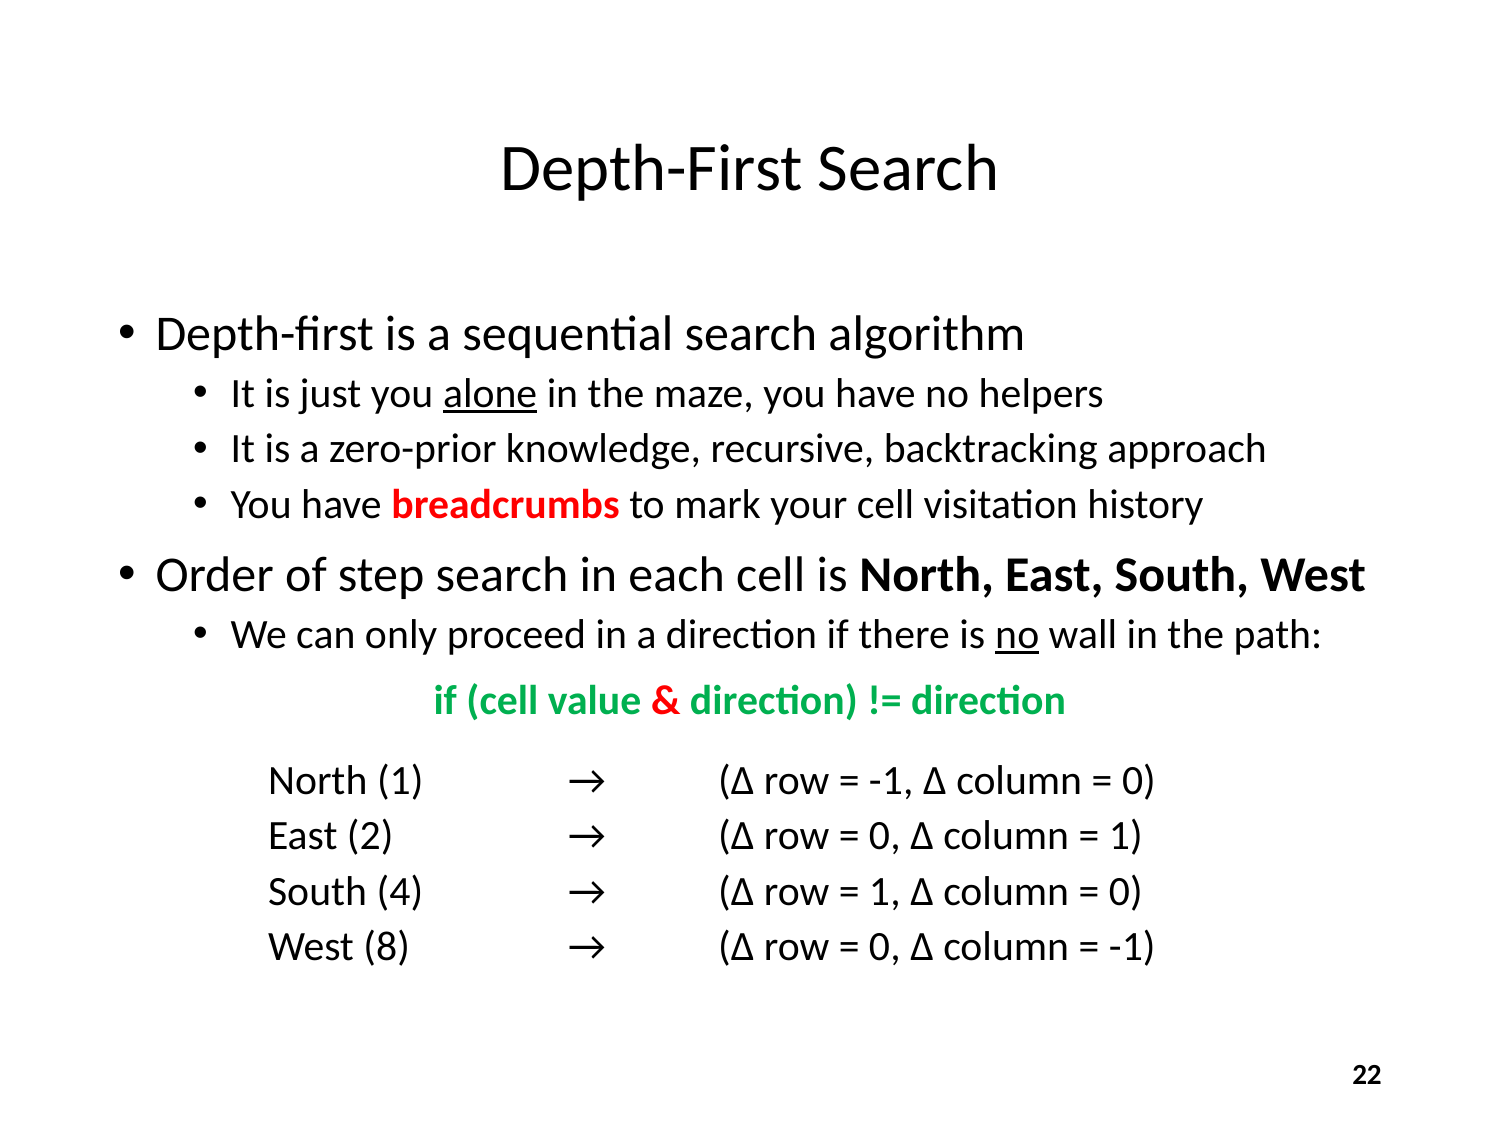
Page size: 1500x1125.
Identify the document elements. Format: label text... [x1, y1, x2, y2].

list Depth-first is a sequential search algorithm It is just you alone in the maze, you have no helpers It is a zero-prior knowledge, recursive, backtracking approach You have breadcrumbs to mark your cell visitation history Order of step search in each cell is North, East, South, West We can only proceed in a direction if there is no wall in the path: if (cell value & direction) != direction North (1) → (Δ row = -1, Δ column = 0) East (2) → (Δ row = 0, Δ column = 1) South (4) → (Δ row = 1, Δ column = 0) West (8) → (Δ row = 0, Δ column = -1) [103, 299, 1397, 1014]
slide_number 22 [1059, 1042, 1397, 1103]
title Depth-First Search [103, 59, 1397, 278]
